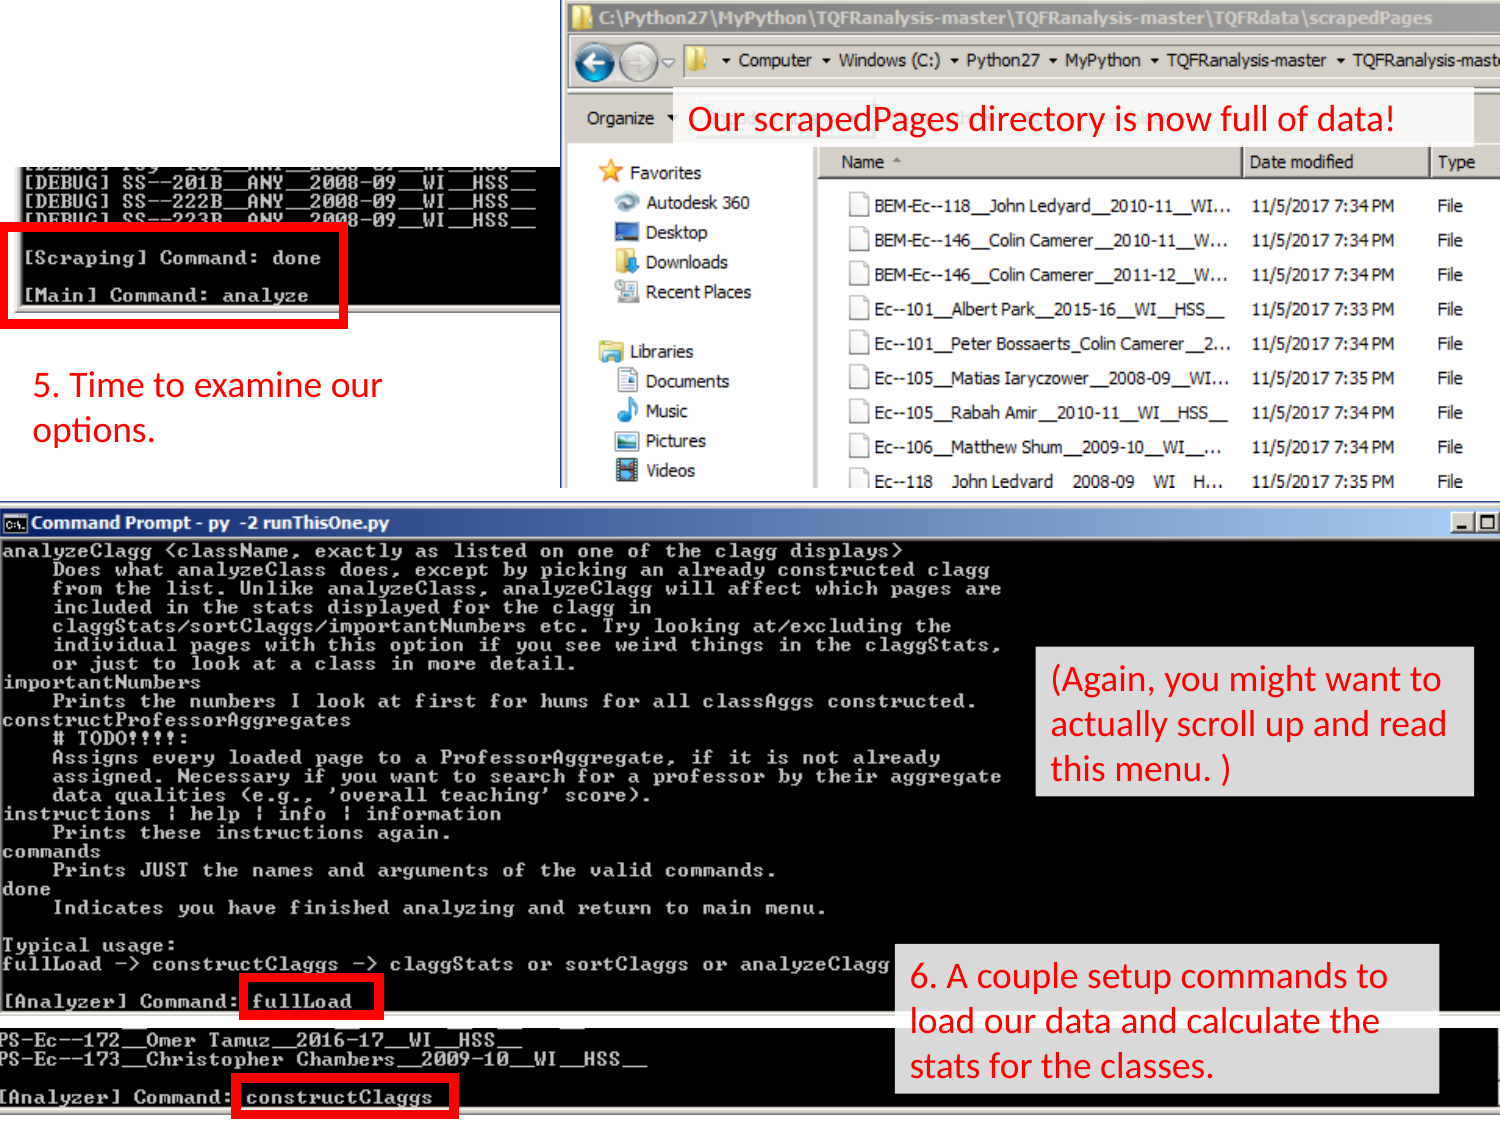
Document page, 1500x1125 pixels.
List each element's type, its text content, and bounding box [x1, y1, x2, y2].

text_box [560, 0, 1500, 488]
text_box [3, 226, 345, 325]
text_box 5. Time to examine our options. [17, 352, 430, 457]
picture [0, 501, 1500, 1016]
picture [14, 167, 560, 313]
text_box 6. A couple setup commands to load our data and calculate the stats for the classes. [894, 1016, 1440, 1028]
picture [0, 1028, 1500, 1115]
